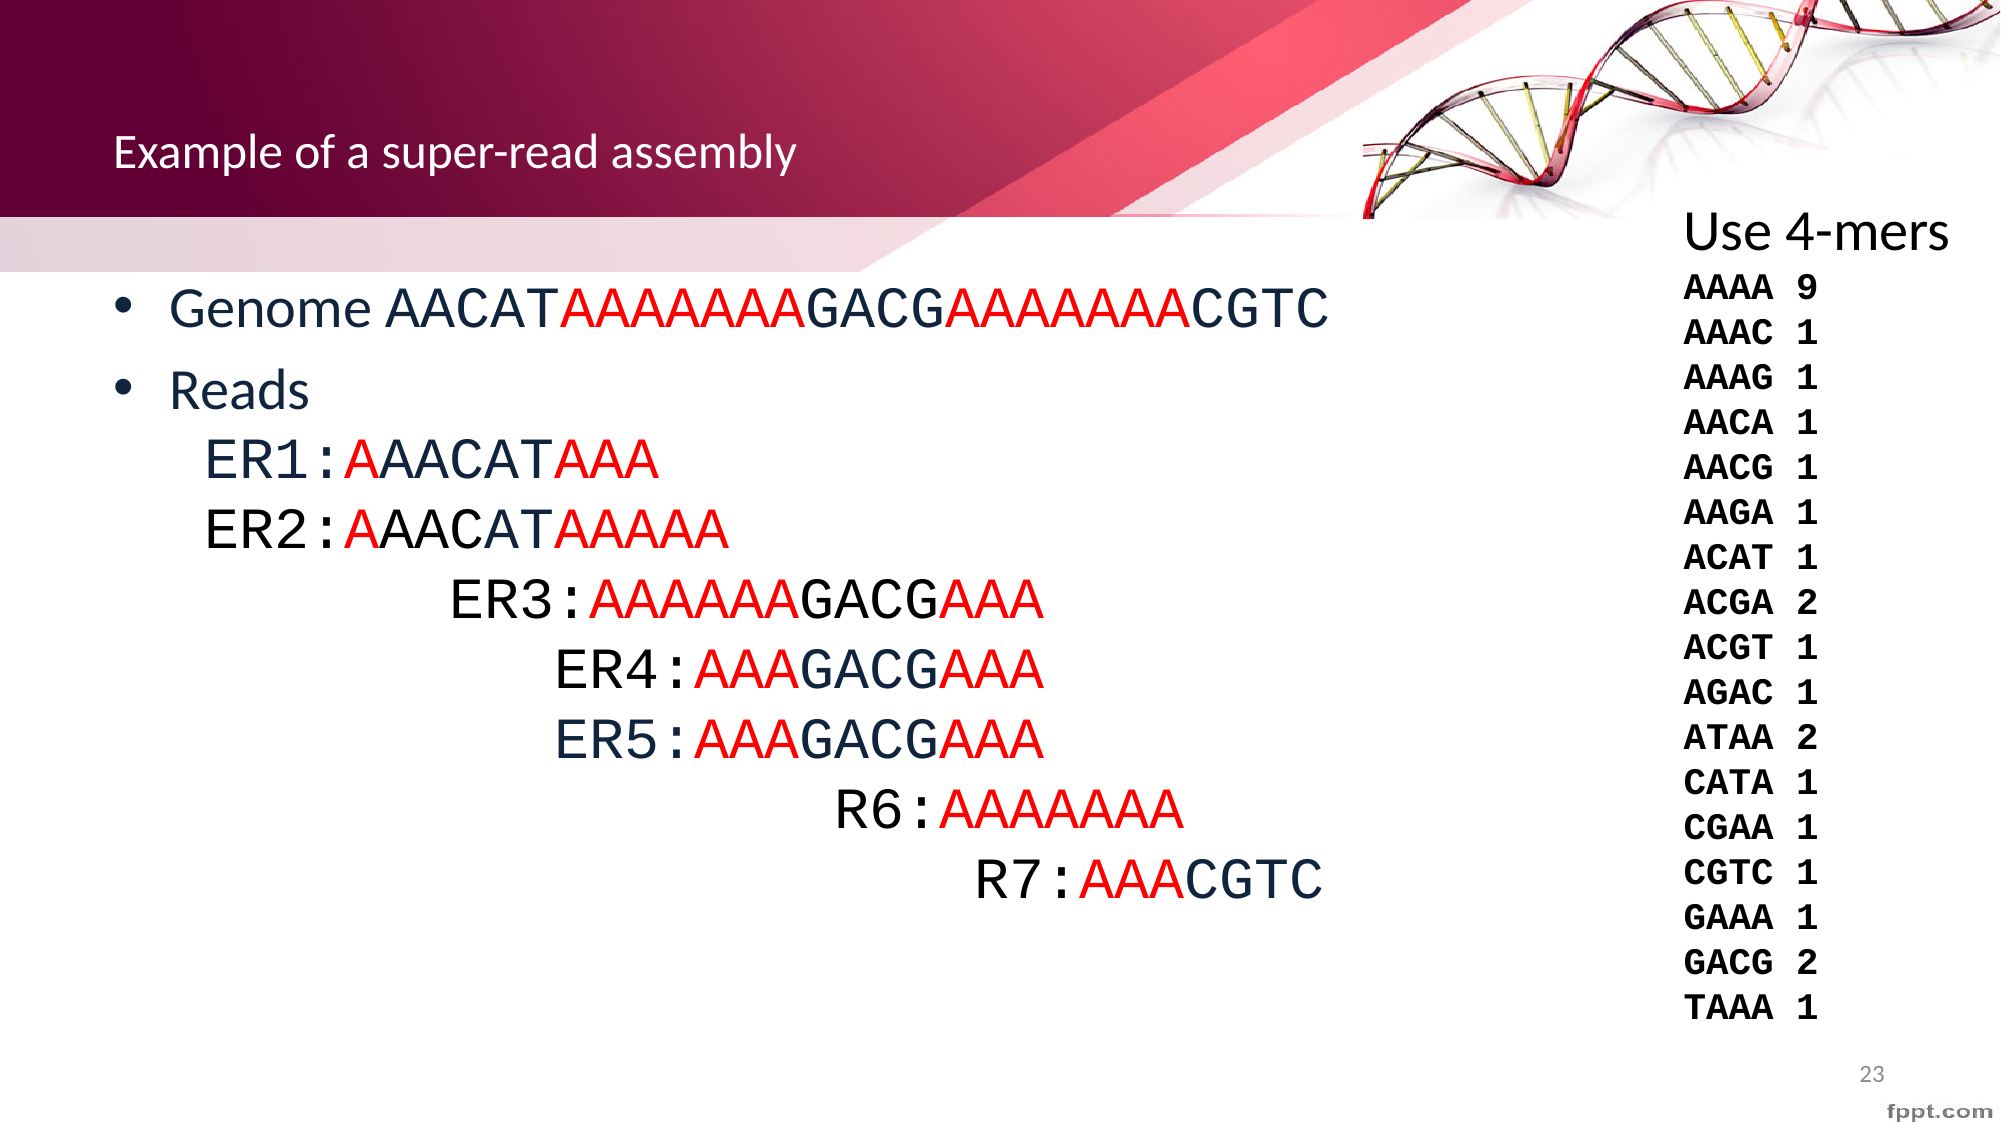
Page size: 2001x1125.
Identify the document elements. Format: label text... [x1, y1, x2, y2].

picture [0, 0, 2001, 1125]
slide_number 23 [1433, 1042, 1900, 1103]
list Genome AACATAAAAAAAGACGAAAAAAACGTC Reads ER1:AAACATAAA ER2:AAACATAAAAA ER3:AAAAAAGACGAAA ER4:AAAGACGAAA ER5:AAAGACGAAA R6:AAAAAAA R7:AAACGTC [98, 261, 1406, 1072]
text_box Use 4-mers AAAA 9 AAAC 1 AAAG 1 AACA 1 AACG 1 AAGA 1 ACAT 1 ACGA 2 ACGT 1 AGAC 1 ATAA 2 CATA 1 CGAA 1 CGTC 1 GAAA 1 GACG 2 TAAA 1 [1668, 184, 1966, 1035]
title Example of a super-read assembly [98, 111, 1899, 187]
